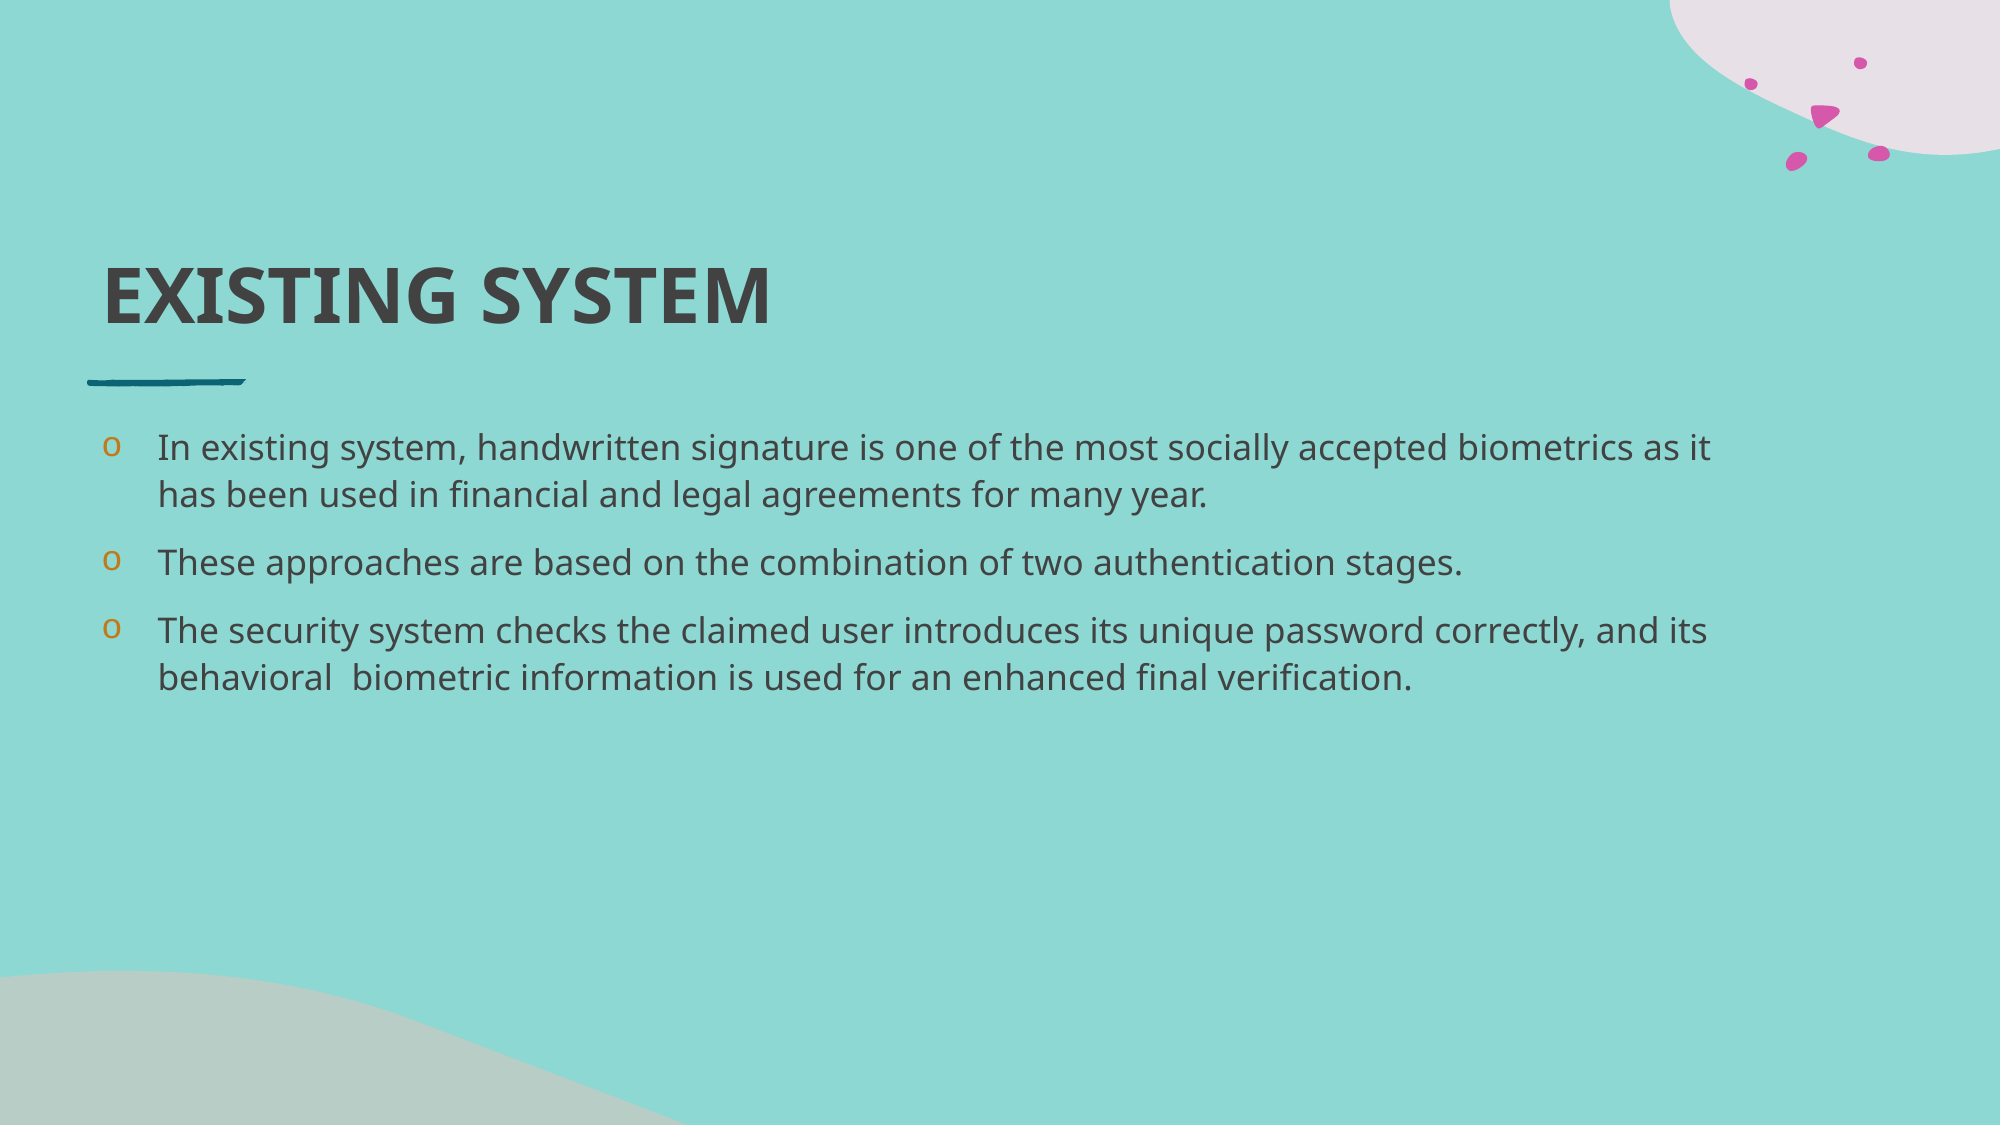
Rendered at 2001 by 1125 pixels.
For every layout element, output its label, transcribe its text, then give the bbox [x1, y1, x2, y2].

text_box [1744, 57, 1891, 172]
title EXISTING SYSTEM [86, 129, 1740, 347]
text_box [1669, 0, 2000, 155]
list In existing system, handwritten signature is one of the most socially accepted biometrics as it has been used in financial and legal agreements for many year. These approaches are based on the combination of two authentication stages. The security system checks the claimed user introduces its unique password correctly, and its behavioral biometric information is used for an enhanced final verification. [86, 413, 1740, 996]
text_box [0, 970, 687, 1125]
